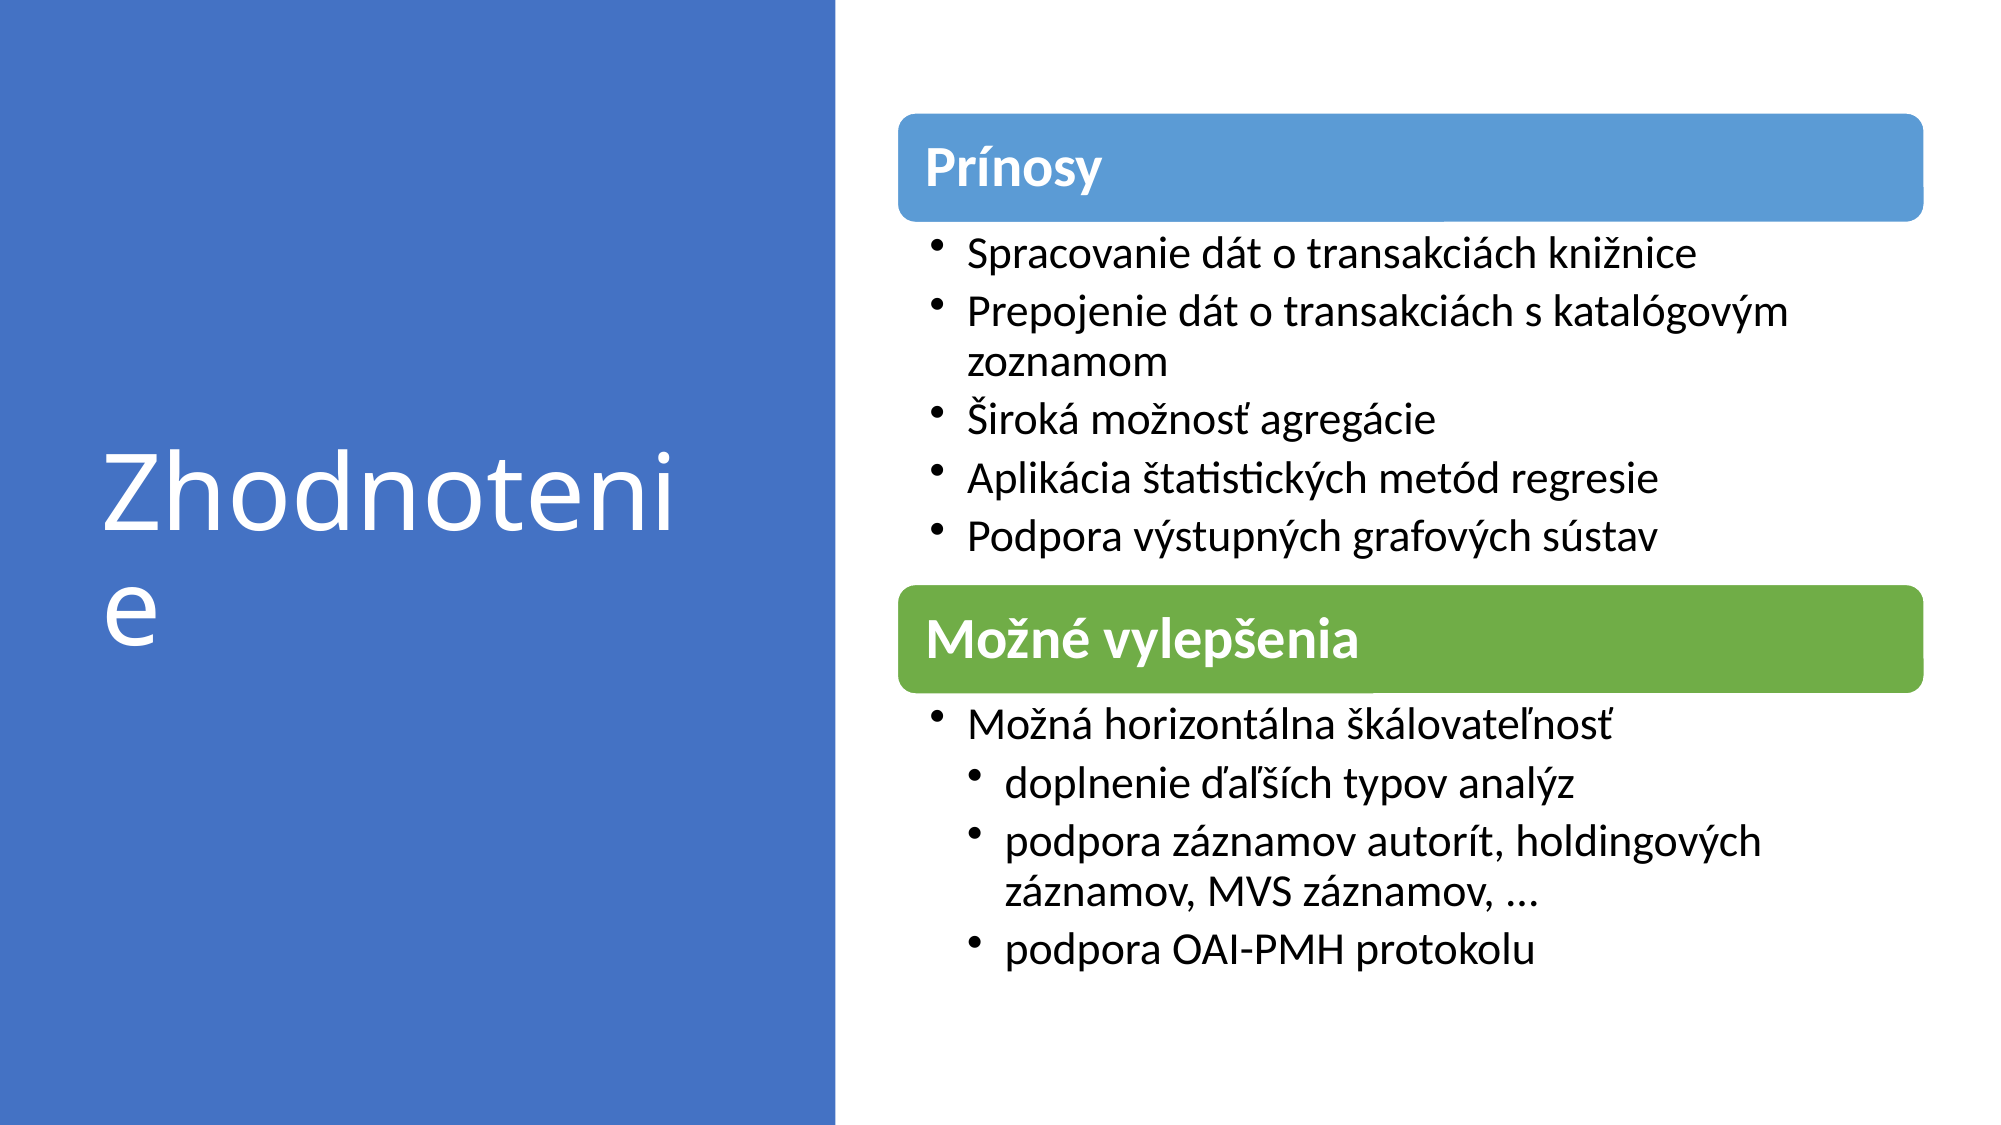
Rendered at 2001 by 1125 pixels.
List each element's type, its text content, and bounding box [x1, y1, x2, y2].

text_box [0, 0, 836, 1125]
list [897, 101, 1925, 1005]
title Zhodnotenie [86, 101, 711, 1005]
